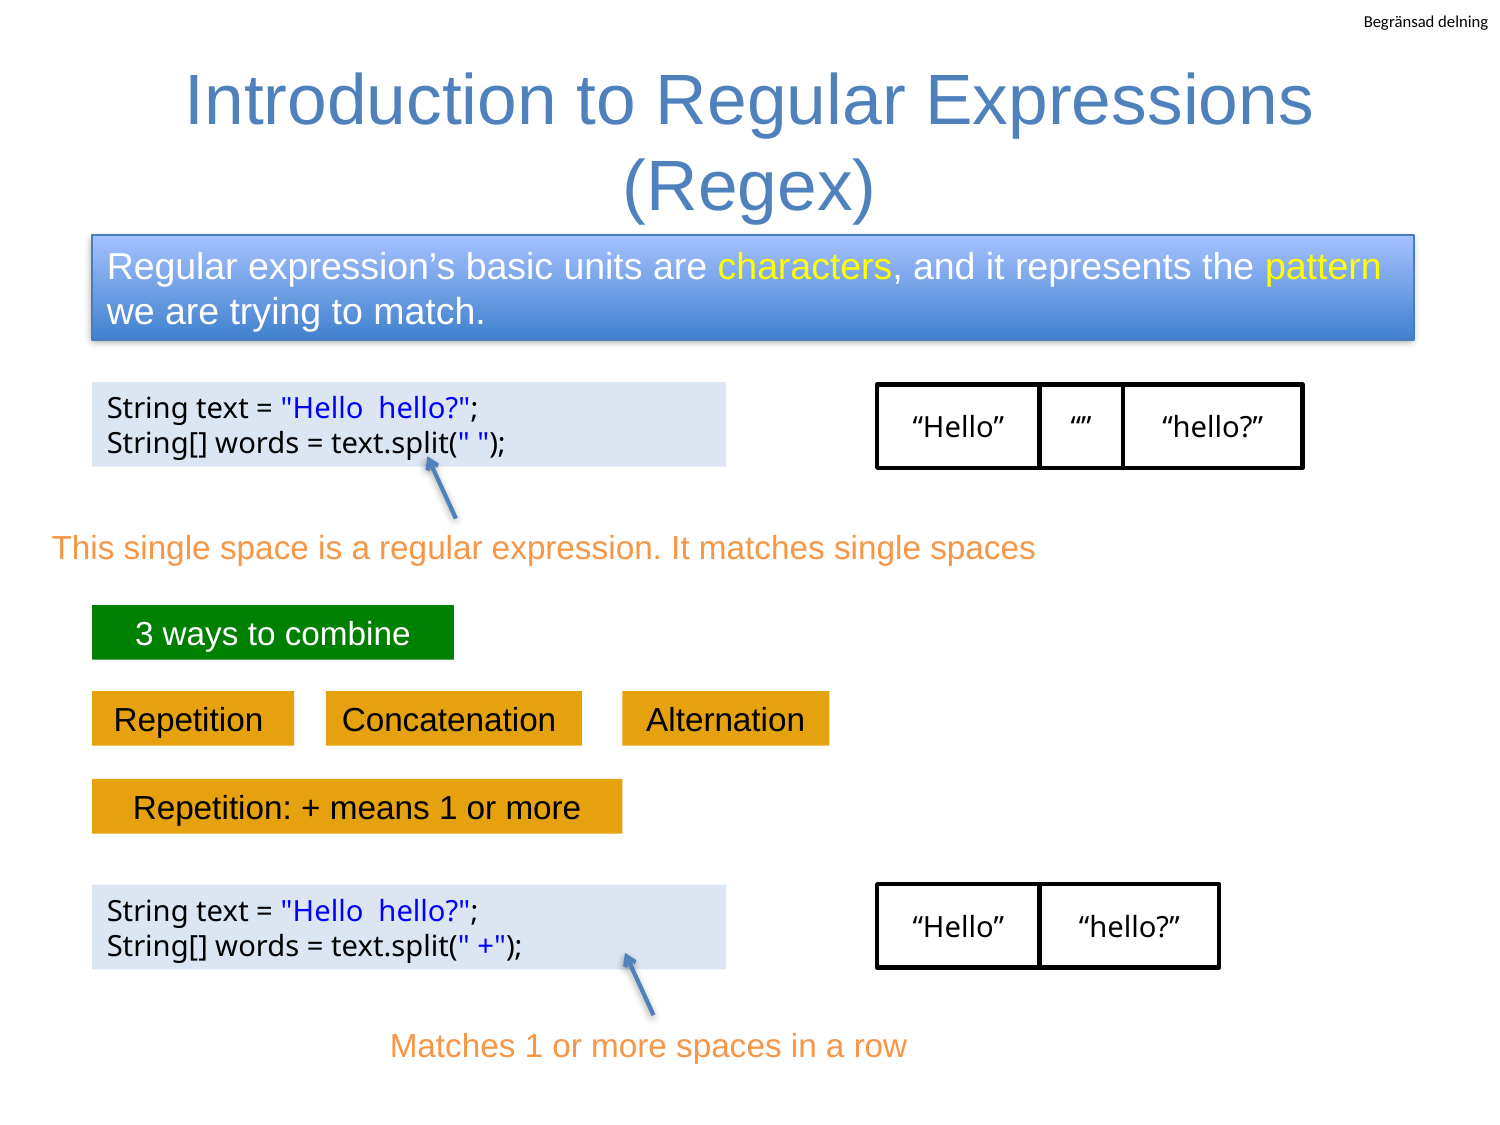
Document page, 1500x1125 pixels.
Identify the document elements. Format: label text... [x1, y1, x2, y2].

text_box String text = "Hello hello?"; String[] words = text.split(" +"); [92, 884, 726, 970]
text_box Repetition: + means 1 or more [92, 778, 623, 834]
text_box 3 ways to combine [92, 605, 454, 660]
text_box “” [1037, 382, 1125, 470]
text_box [624, 952, 654, 1016]
text_box Concatenation [325, 691, 582, 746]
text_box “Hello” [875, 882, 1037, 970]
text_box “Hello” [875, 382, 1037, 470]
text_box This single space is a regular expression. It matches single spaces [36, 518, 1081, 574]
text_box “hello?” [1037, 882, 1221, 970]
text_box String text = "Hello hello?"; String[] words = text.split(" "); [92, 382, 726, 467]
text_box Matches 1 or more spaces in a row [374, 1017, 932, 1072]
text_box Regular expression’s basic units are characters, and it represents the pattern we are trying to match. [91, 234, 1415, 341]
title Introduction to Regular Expressions (Regex) [75, 45, 1425, 233]
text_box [427, 455, 457, 519]
text_box “hello?” [1125, 382, 1305, 470]
text_box Repetition [92, 691, 295, 746]
text_box Alternation [622, 691, 830, 746]
